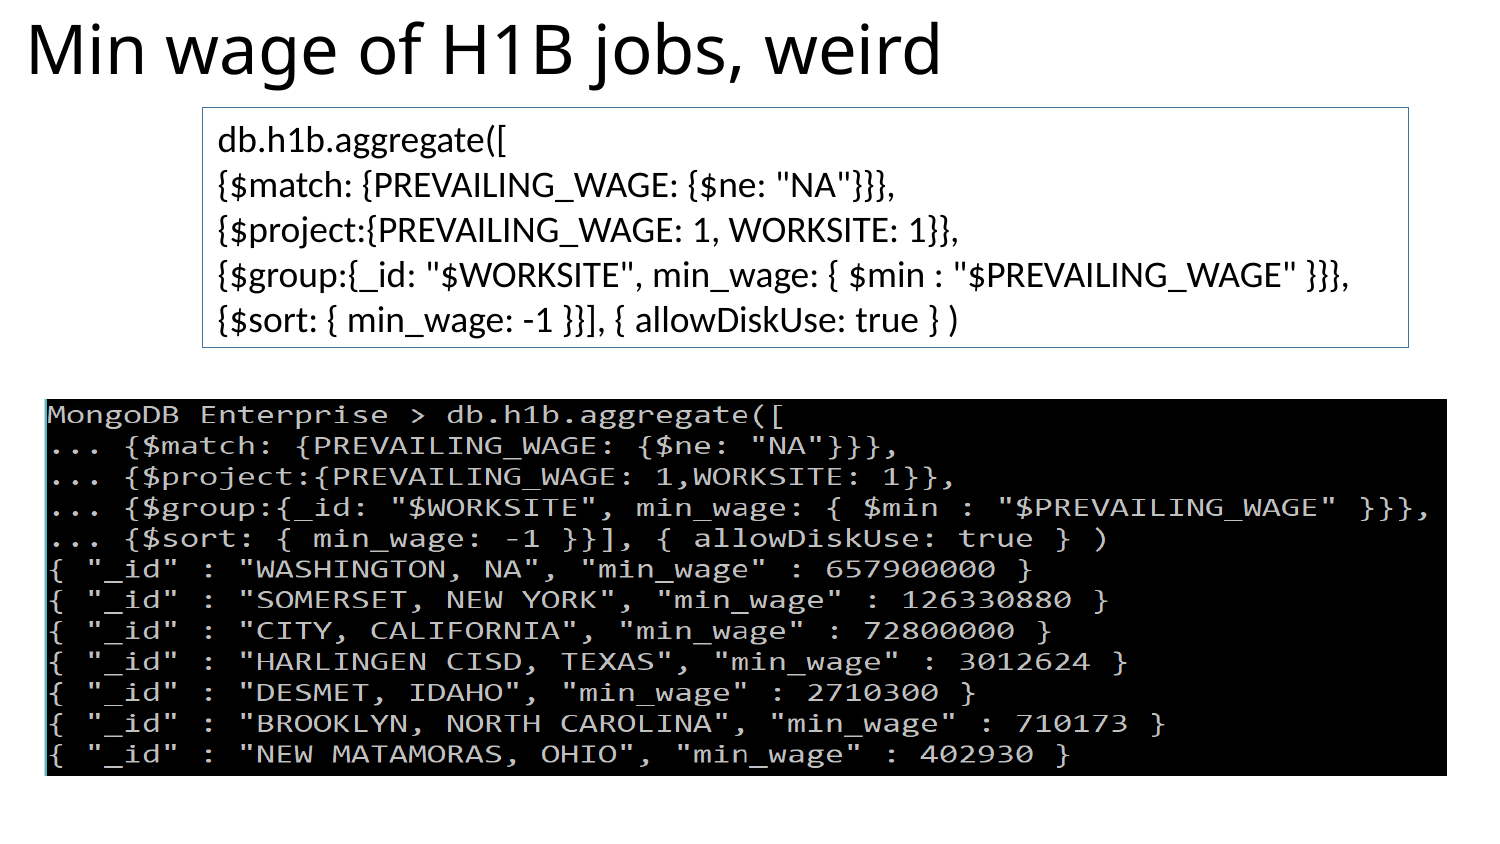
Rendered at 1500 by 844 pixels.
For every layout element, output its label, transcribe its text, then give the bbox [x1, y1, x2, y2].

picture [44, 399, 1447, 776]
text_box db.h1b.aggregate([ {$match: {PREVAILING_WAGE: {$ne: "NA"}}}, {$project:{PREVAILING_WAGE: 1, WORKSITE: 1}}, {$group:{_id: "$WORKSITE", min_wage: { $min : "$PREVAILING_WAGE" }}}, {$sort: { min_wage: -1 }}], { allowDiskUse: true } ) [202, 107, 1409, 348]
title Min wage of H1B jobs, weird [10, 0, 1409, 116]
